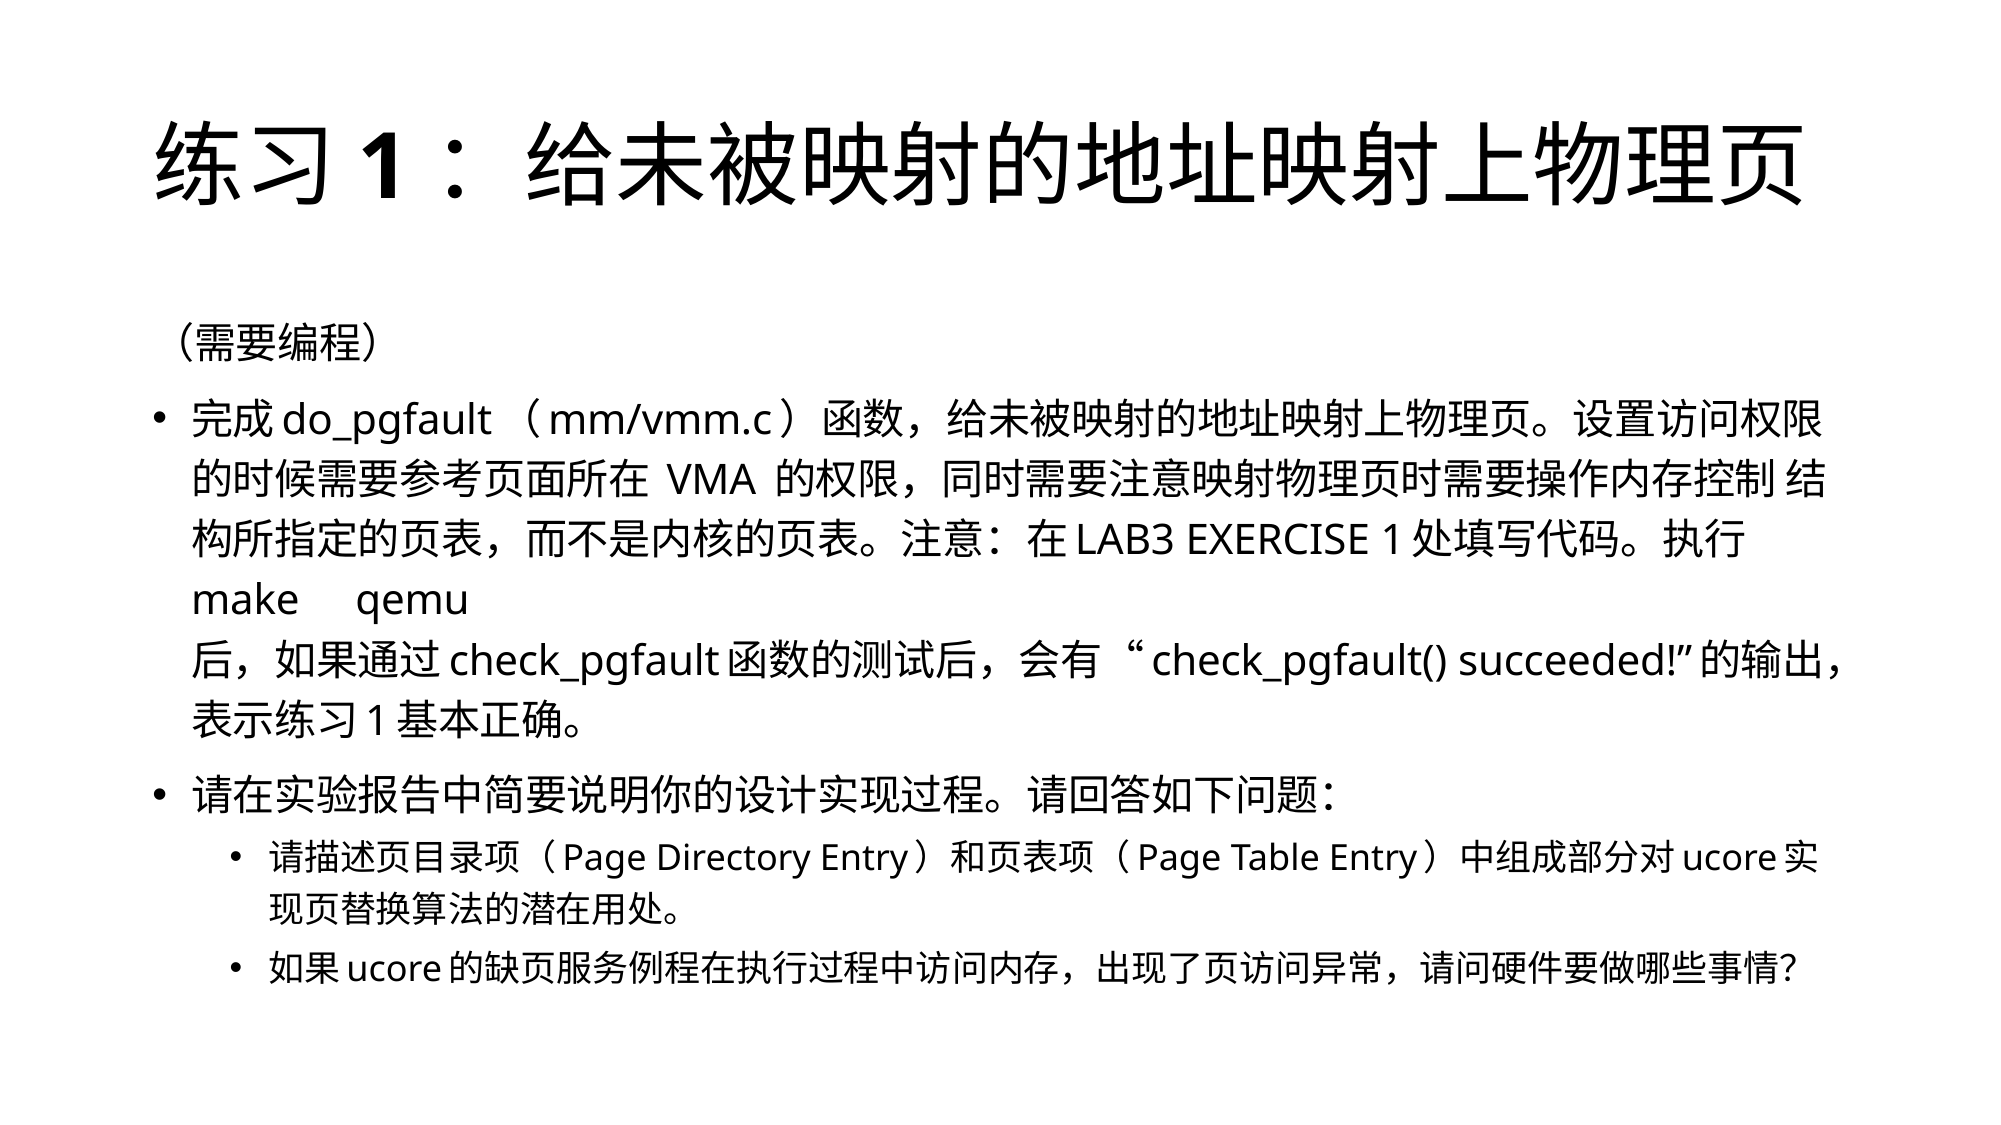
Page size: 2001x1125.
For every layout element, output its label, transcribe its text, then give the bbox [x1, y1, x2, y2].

list （需要编程） 完成do_pgfault（mm/vmm.c）函数，给未被映射的地址映射上物理页。设置访问权限 的时候需要参考页面所在 VMA 的权限，同时需要注意映射物理页时需要操作内存控制 结构所指定的页表，而不是内核的页表。注意：在LAB3 EXERCISE 1处填写代码。执行 make qemu 后，如果通过check_pgfault函数的测试后，会有“check_pgfault() succeeded!”的输出，表示练习1基本正确。 请在实验报告中简要说明你的设计实现过程。请回答如下问题： 请描述页目录项（Page Directory Entry）和页表项（Page Table Entry）中组成部分对ucore实现页替换算法的潜在用处。 如果ucore的缺页服务例程在执行过程中访问内存，出现了页访问异常，请问硬件要做哪些事情？ [137, 299, 1863, 1014]
title 练习1：给未被映射的地址映射上物理页 [137, 59, 1863, 278]
